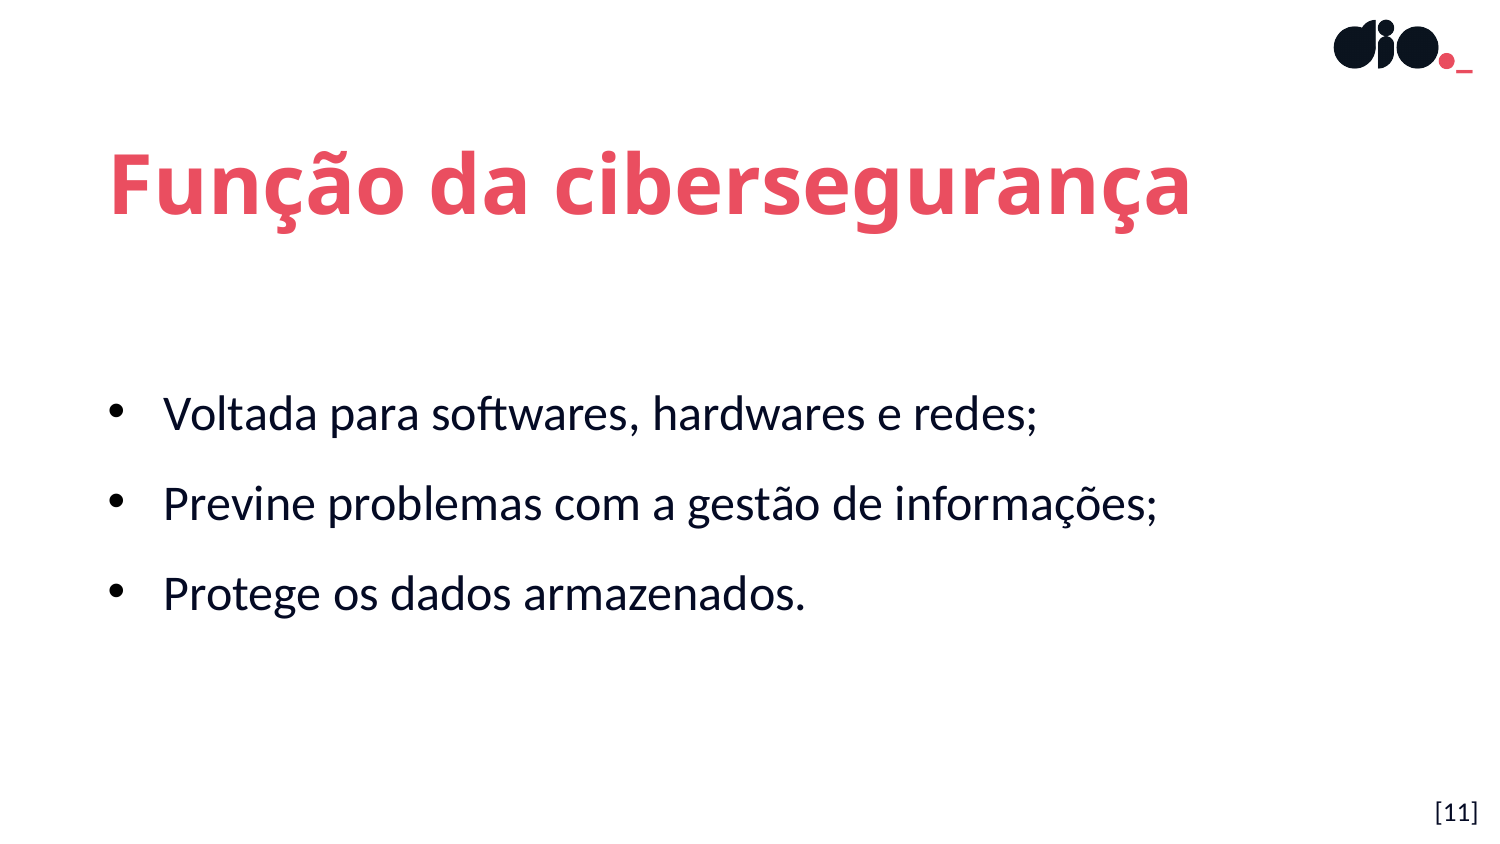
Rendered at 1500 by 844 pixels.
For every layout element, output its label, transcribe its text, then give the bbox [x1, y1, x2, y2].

picture [1333, 19, 1473, 74]
text_box Função da cibersegurança [92, 104, 1408, 243]
text_box Voltada para softwares, hardwares e redes; Previne problemas com a gestão de informações; Protege os dados armazenados. [92, 243, 1408, 749]
slide_number [11] [1403, 779, 1494, 844]
